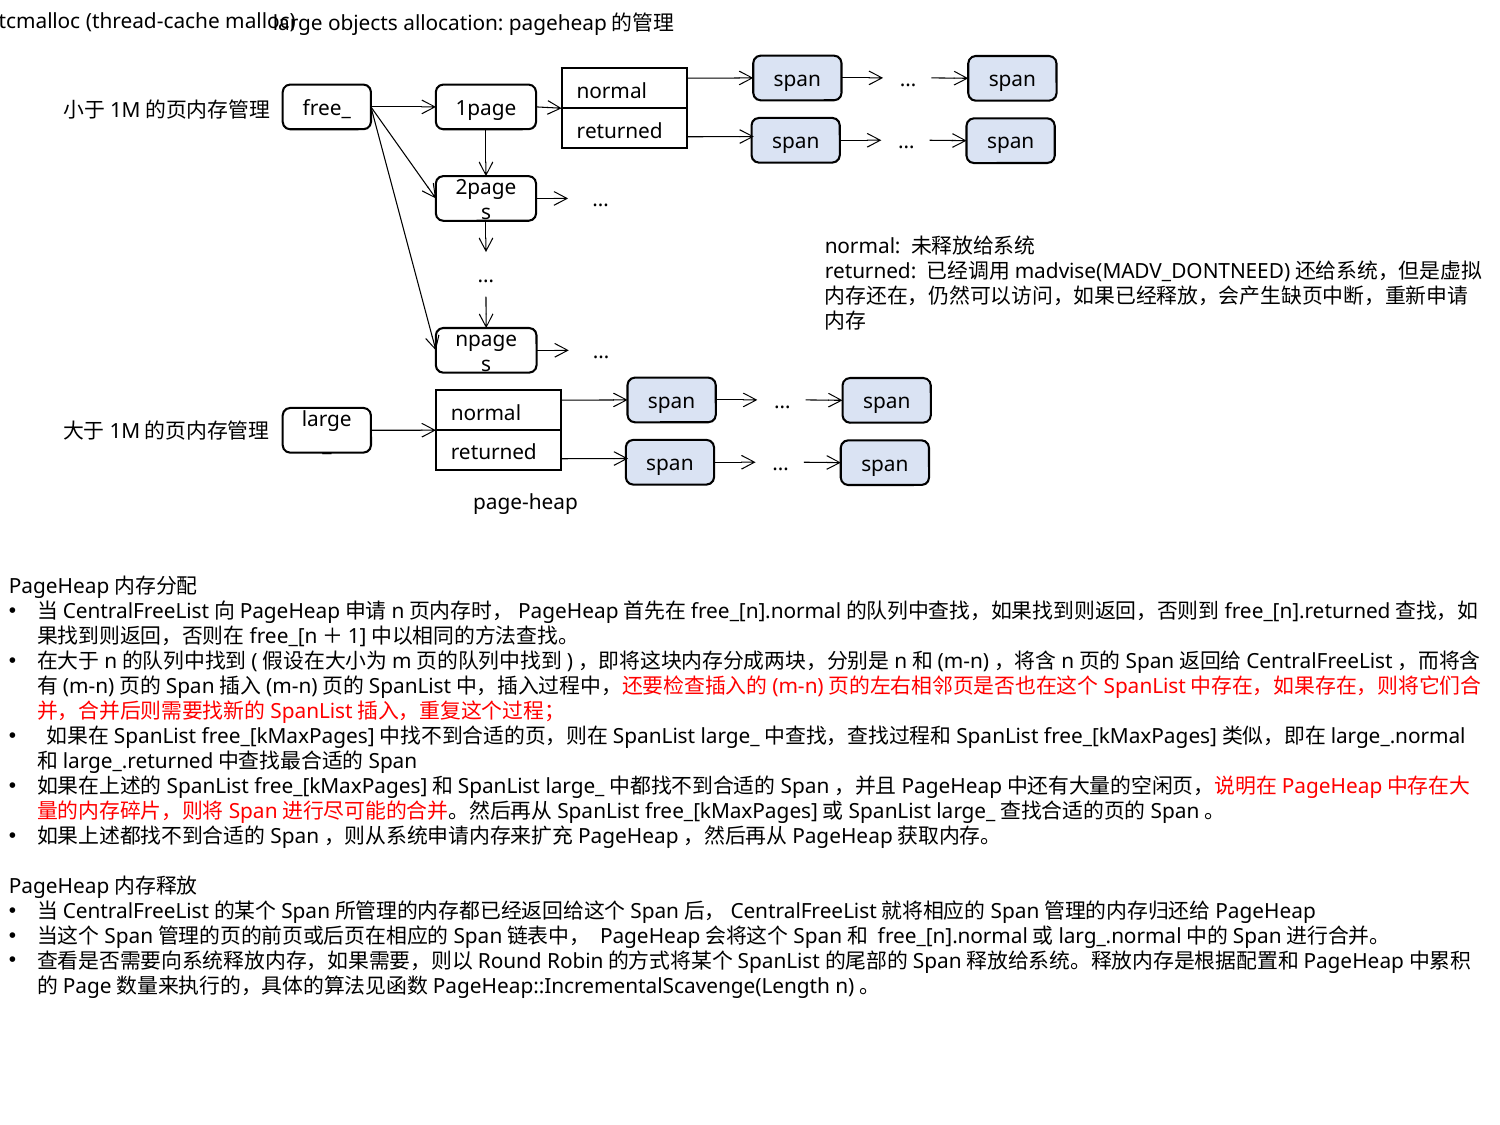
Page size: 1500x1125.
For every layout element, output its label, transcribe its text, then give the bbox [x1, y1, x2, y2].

text_box span [624, 438, 716, 486]
text_box span [839, 439, 931, 487]
text_box … [567, 175, 634, 222]
text_box … [756, 376, 807, 424]
text_box 1page [434, 83, 538, 131]
text_box … [567, 326, 635, 374]
table_cell returned [563, 109, 686, 147]
text_box 小于1M的页内存管理 [48, 88, 285, 129]
text_box npages [434, 326, 538, 374]
text_box … [452, 251, 520, 298]
text_box … [881, 54, 933, 102]
text_box PageHeap内存分配 当CentralFreeList向PageHeap申请n页内存时，PageHeap首先在free_[n].normal的队列中查找，如果找到则返回，否则到free_[n].returned查找，如果找到则返回，否则在free_[n＋1]中以相同的方法查找。 在大于n的队列中找到(假设在大小为m页的队列中找到)，即将这块内存分成两块，分别是n和(m-n)，将含n页的Span返回给CentralFreeList，而将含有(m-n)页的Span插入(m-n)页的SpanList中，插入过程中，还要检查插入的(m-n)页的左右相邻页是否也在这个SpanList中存在，如果存在，则将它们合并，合并后则需要找新的SpanList插入，重复这个过程； 如果在SpanList free_[kMaxPages]中找不到合适的页，则在SpanList large_中查找，查找过程和SpanList free_[kMaxPages]类似，即在large_.normal和large_.returned中查找最合适的Span 如果在上述的SpanList free_[kMaxPages]和SpanList large_中都找不到合适的Span，并且PageHeap中还有大量的空闲页，说明在PageHeap中存在大量的内存碎片，则将Span进行尽可能的合并。然后再从SpanList free_[kMaxPages]或SpanList large_查找合适的页的Span。 如果上述都找不到合适的Span，则从系统申请内存来扩充PageHeap，然后再从PageHeap获取内存。 PageHeap内存释放 当CentralFreeList的某个Span所管理的内存都已经返回给这个Span后，CentralFreeList就将相应的Span管理的内存归还给PageHeap 当这个Span管理的页的前页或后页在相应的Span链表中， PageHeap会将这个Span和 free_[n].normal或larg_.normal中的Span进行合并。 查看是否需要向系统释放内存，如果需要，则以Round Robin的方式将某个SpanList的尾部的Span释放给系统。释放内存是根据配置和PageHeap中累积的Page数量来执行的，具体的算法见函数PageHeap::IncrementalScavenge(Length n)。 [0, 565, 1500, 1005]
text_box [370, 106, 436, 351]
text_box span [841, 376, 932, 424]
text_box span [967, 54, 1058, 102]
table_header normal [437, 391, 560, 429]
text_box span [750, 116, 841, 164]
text_box free_ [282, 83, 372, 131]
text_box … [880, 116, 931, 164]
text_box 2pages [436, 175, 538, 222]
text_box tcmalloc (thread-cache malloc) [0, 0, 311, 40]
text_box span [965, 117, 1056, 165]
text_box page-heap [458, 481, 593, 522]
text_box … [754, 438, 805, 486]
text_box span [752, 54, 843, 102]
text_box 大于1M的页内存管理 [48, 410, 285, 450]
table_header normal [563, 69, 686, 107]
text_box large_ [283, 406, 373, 454]
table_cell returned [437, 431, 560, 469]
text_box span [626, 376, 717, 424]
text_box large objects allocation: pageheap的管理 [258, 2, 689, 42]
text_box normal: 未释放给系统 returned: 已经调用madvise(MADV_DONTNEED)还给系统，但是虚拟内存还在，仍然可以访问，如果已经释放，会产生缺页中断，重新申请内存 [810, 225, 1500, 340]
